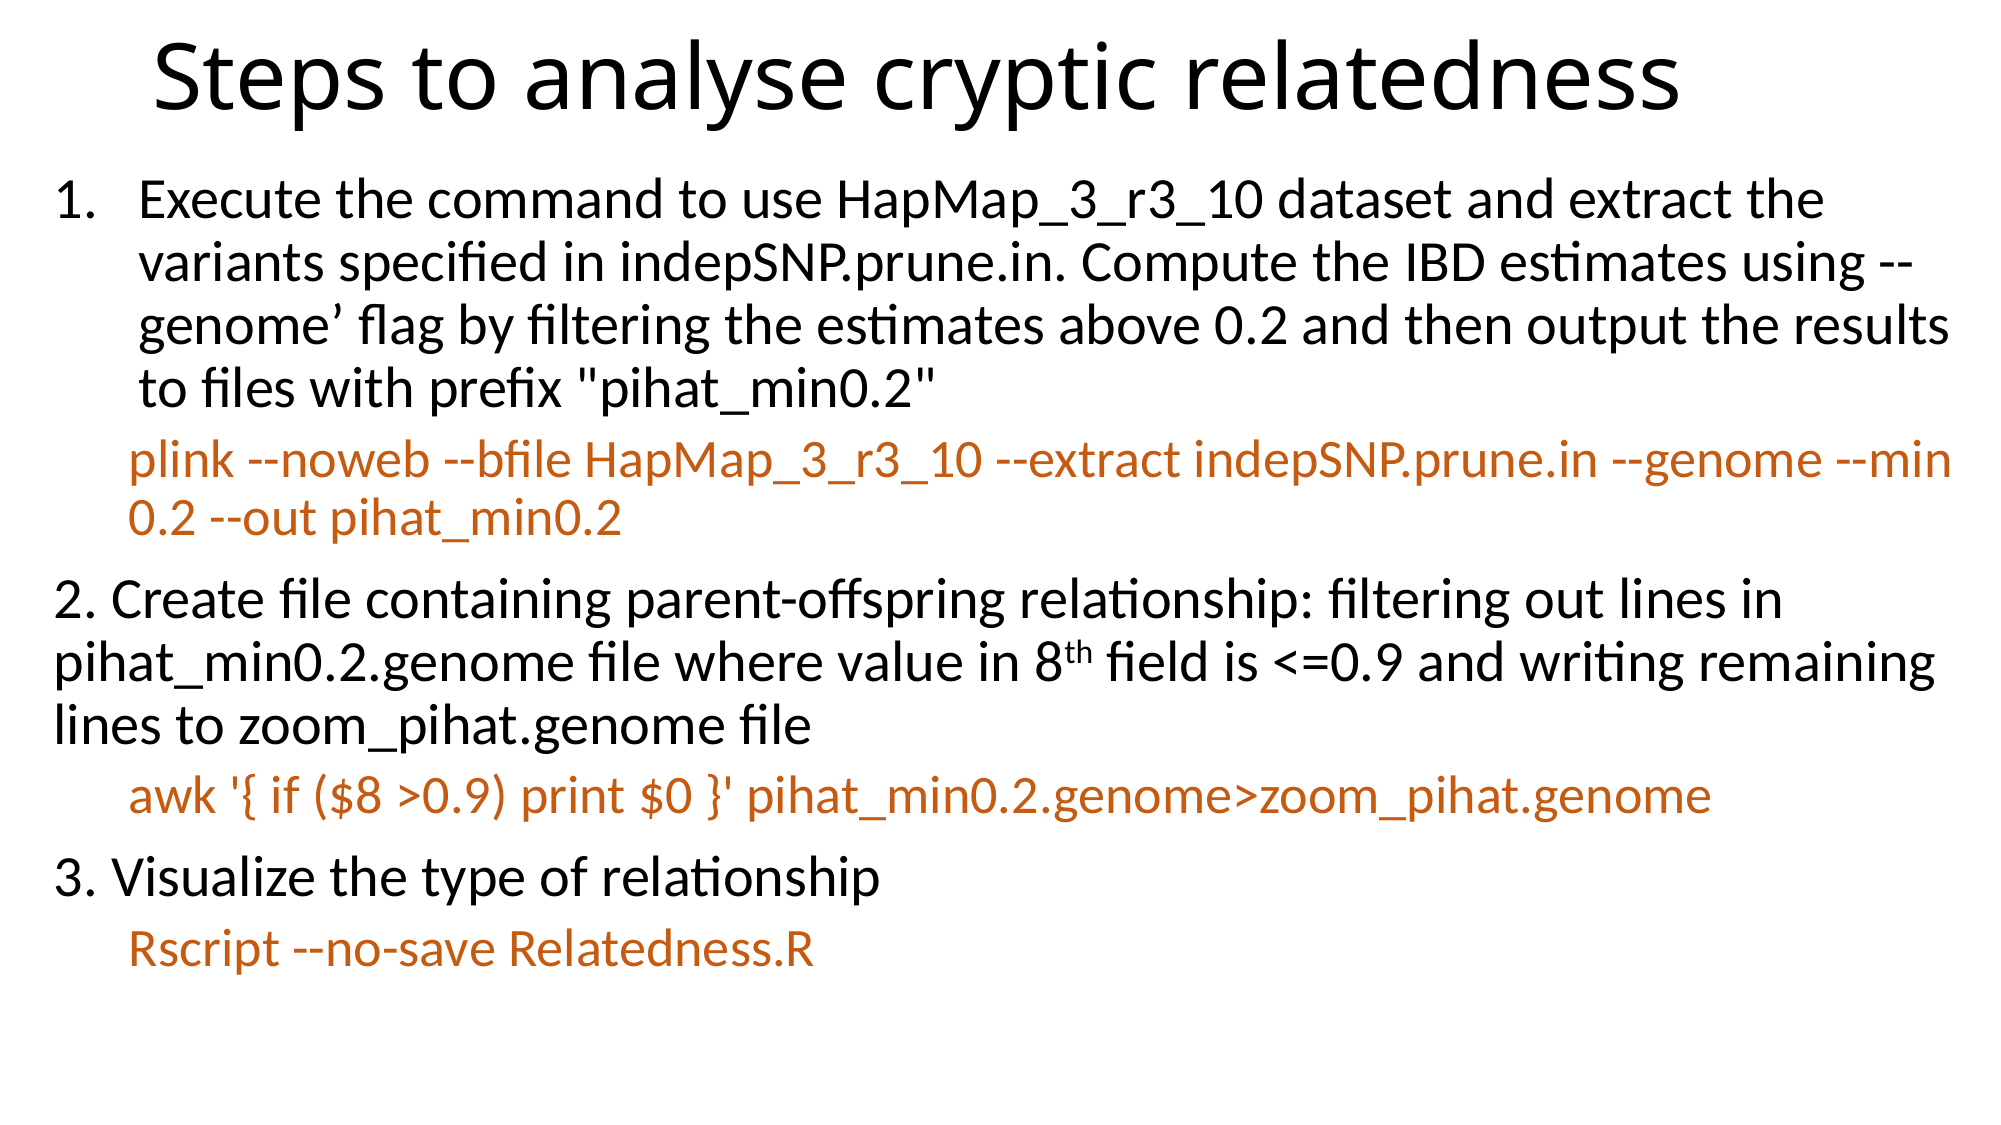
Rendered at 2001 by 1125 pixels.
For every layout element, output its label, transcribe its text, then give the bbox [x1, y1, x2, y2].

list Execute the command to use HapMap_3_r3_10 dataset and extract the variants specified in indepSNP.prune.in. Compute the IBD estimates using --genome’ flag by filtering the estimates above 0.2 and then output the results to files with prefix "pihat_min0.2" plink --noweb --bfile HapMap_3_r3_10 --extract indepSNP.prune.in --genome --min 0.2 --out pihat_min0.2 2. Create file containing parent-offspring relationship: filtering out lines in pihat_min0.2.genome file where value in 8th field is <=0.9 and writing remaining lines to zoom_pihat.genome file awk '{ if ($8 >0.9) print $0 }' pihat_min0.2.genome>zoom_pihat.genome 3. Visualize the type of relationship Rscript --no-save Relatedness.R [38, 160, 1971, 1106]
title Steps to analyse cryptic relatedness [137, 19, 1863, 140]
